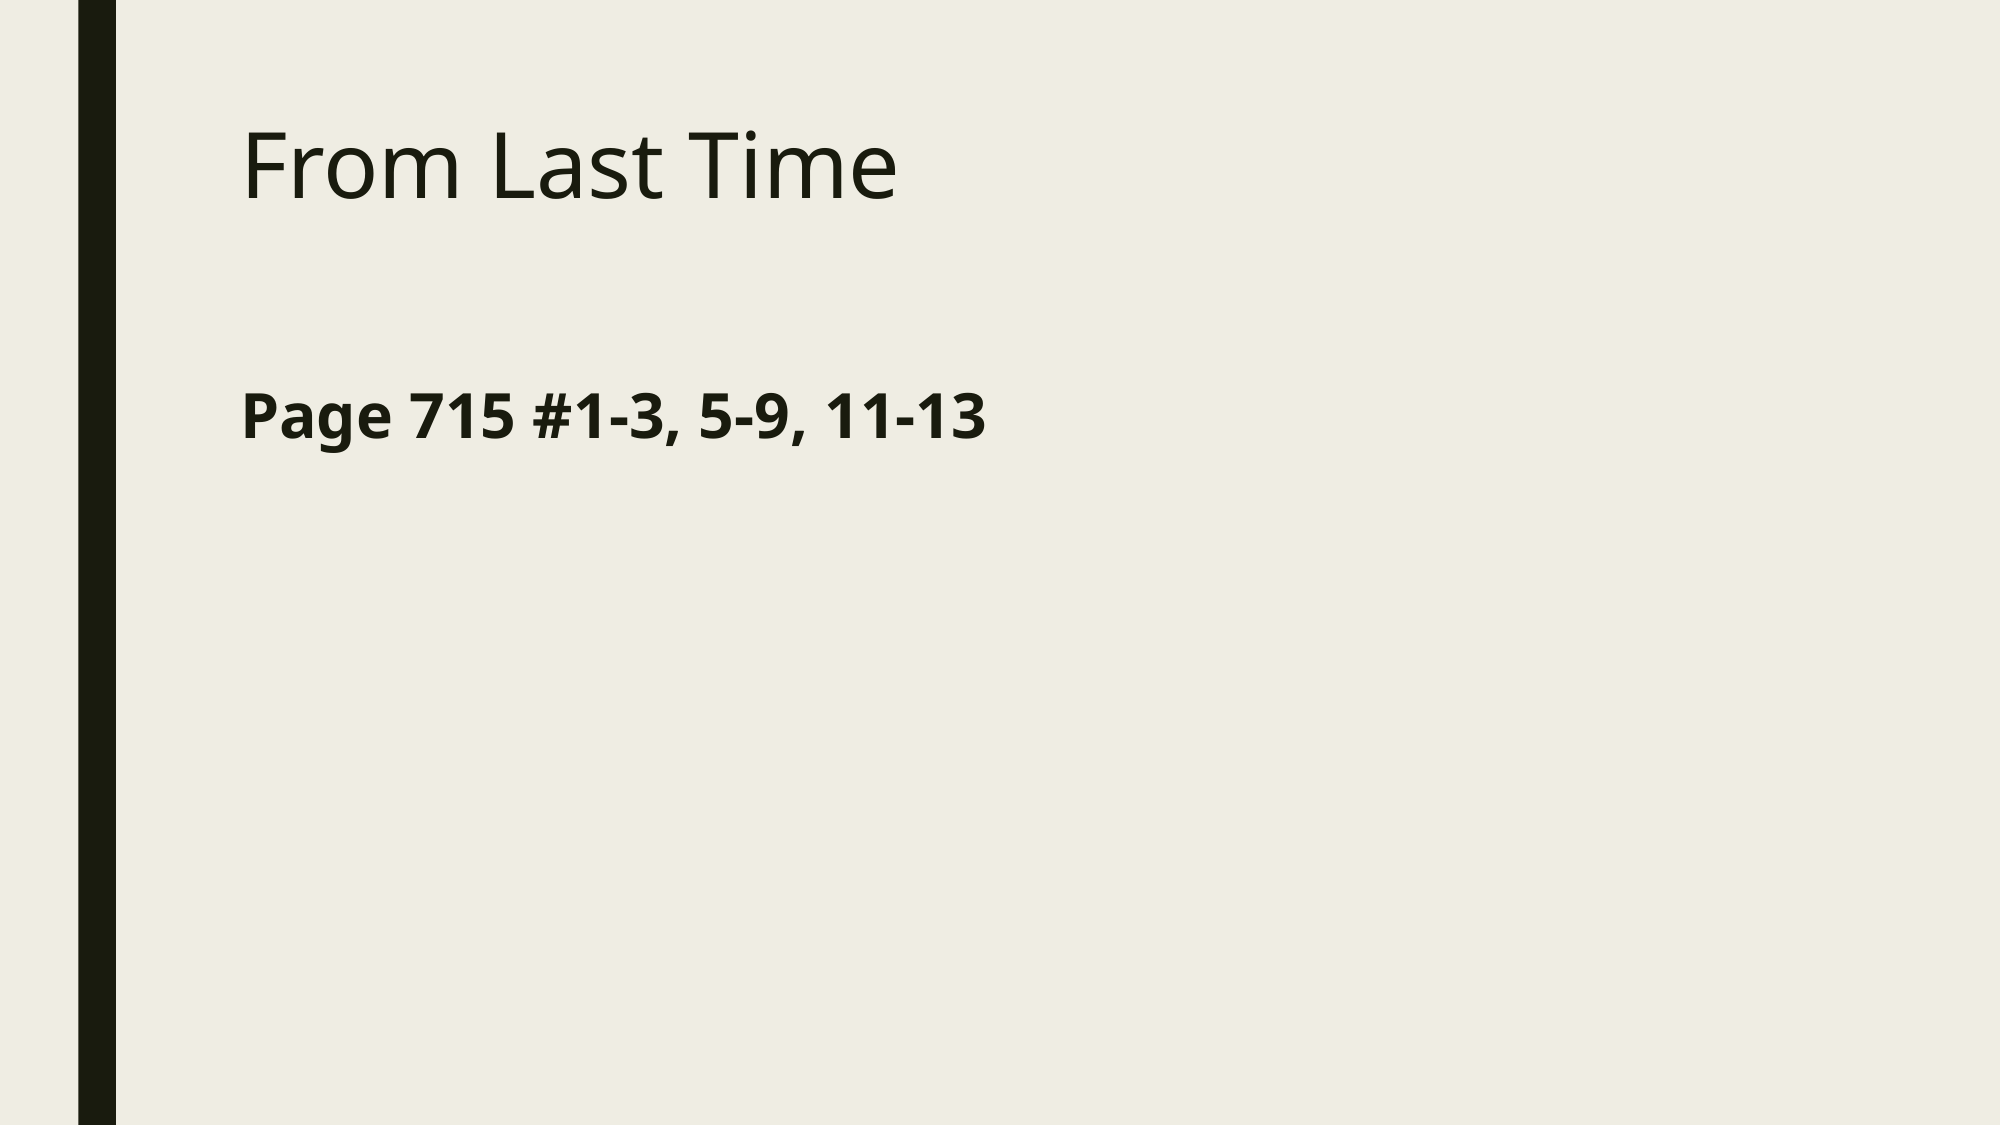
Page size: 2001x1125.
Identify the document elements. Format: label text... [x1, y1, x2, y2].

title From Last Time [225, 112, 1800, 357]
list Page 715 #1-3, 5-9, 11-13 [225, 375, 1800, 963]
